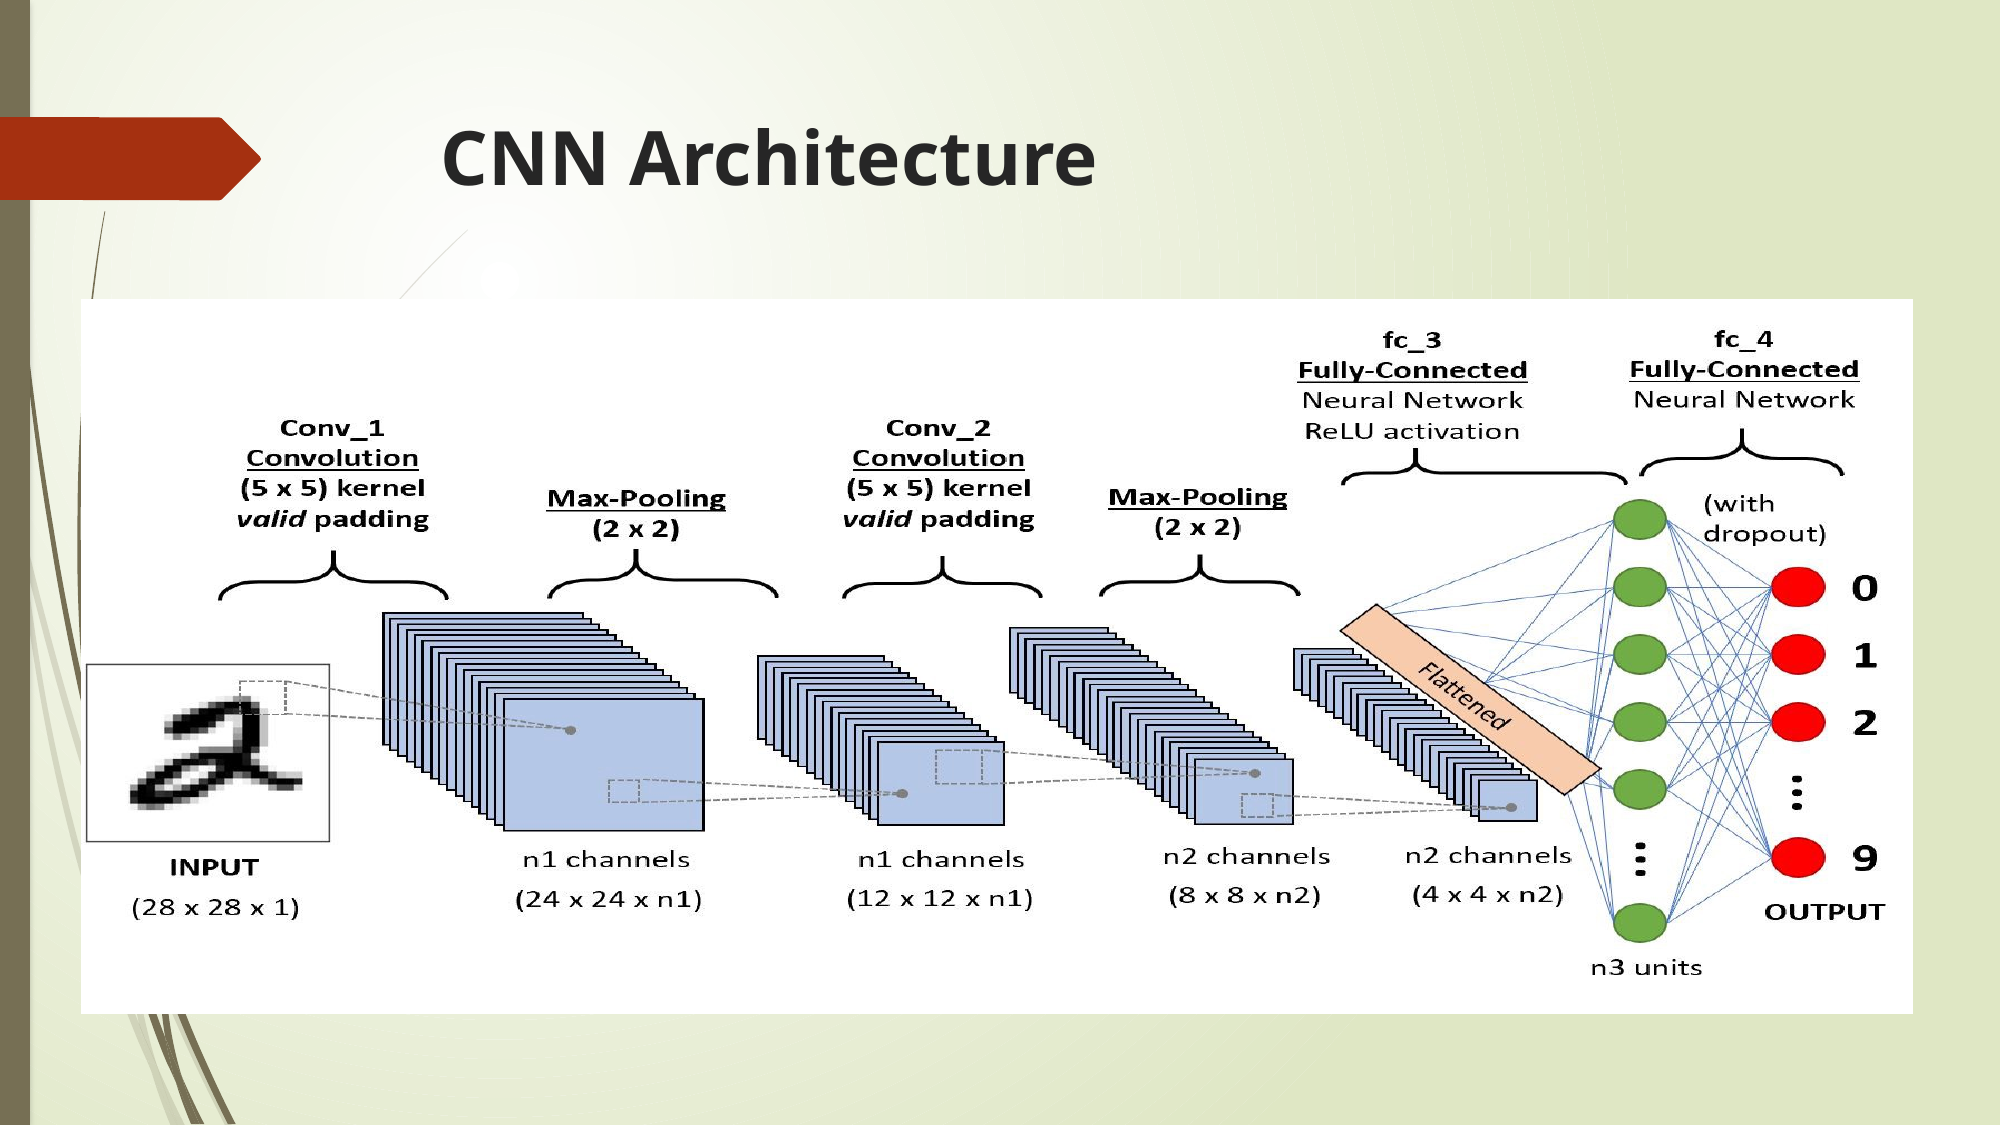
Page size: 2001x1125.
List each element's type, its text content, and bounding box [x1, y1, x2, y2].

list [81, 299, 1913, 1014]
title CNN Architecture [425, 102, 1888, 299]
